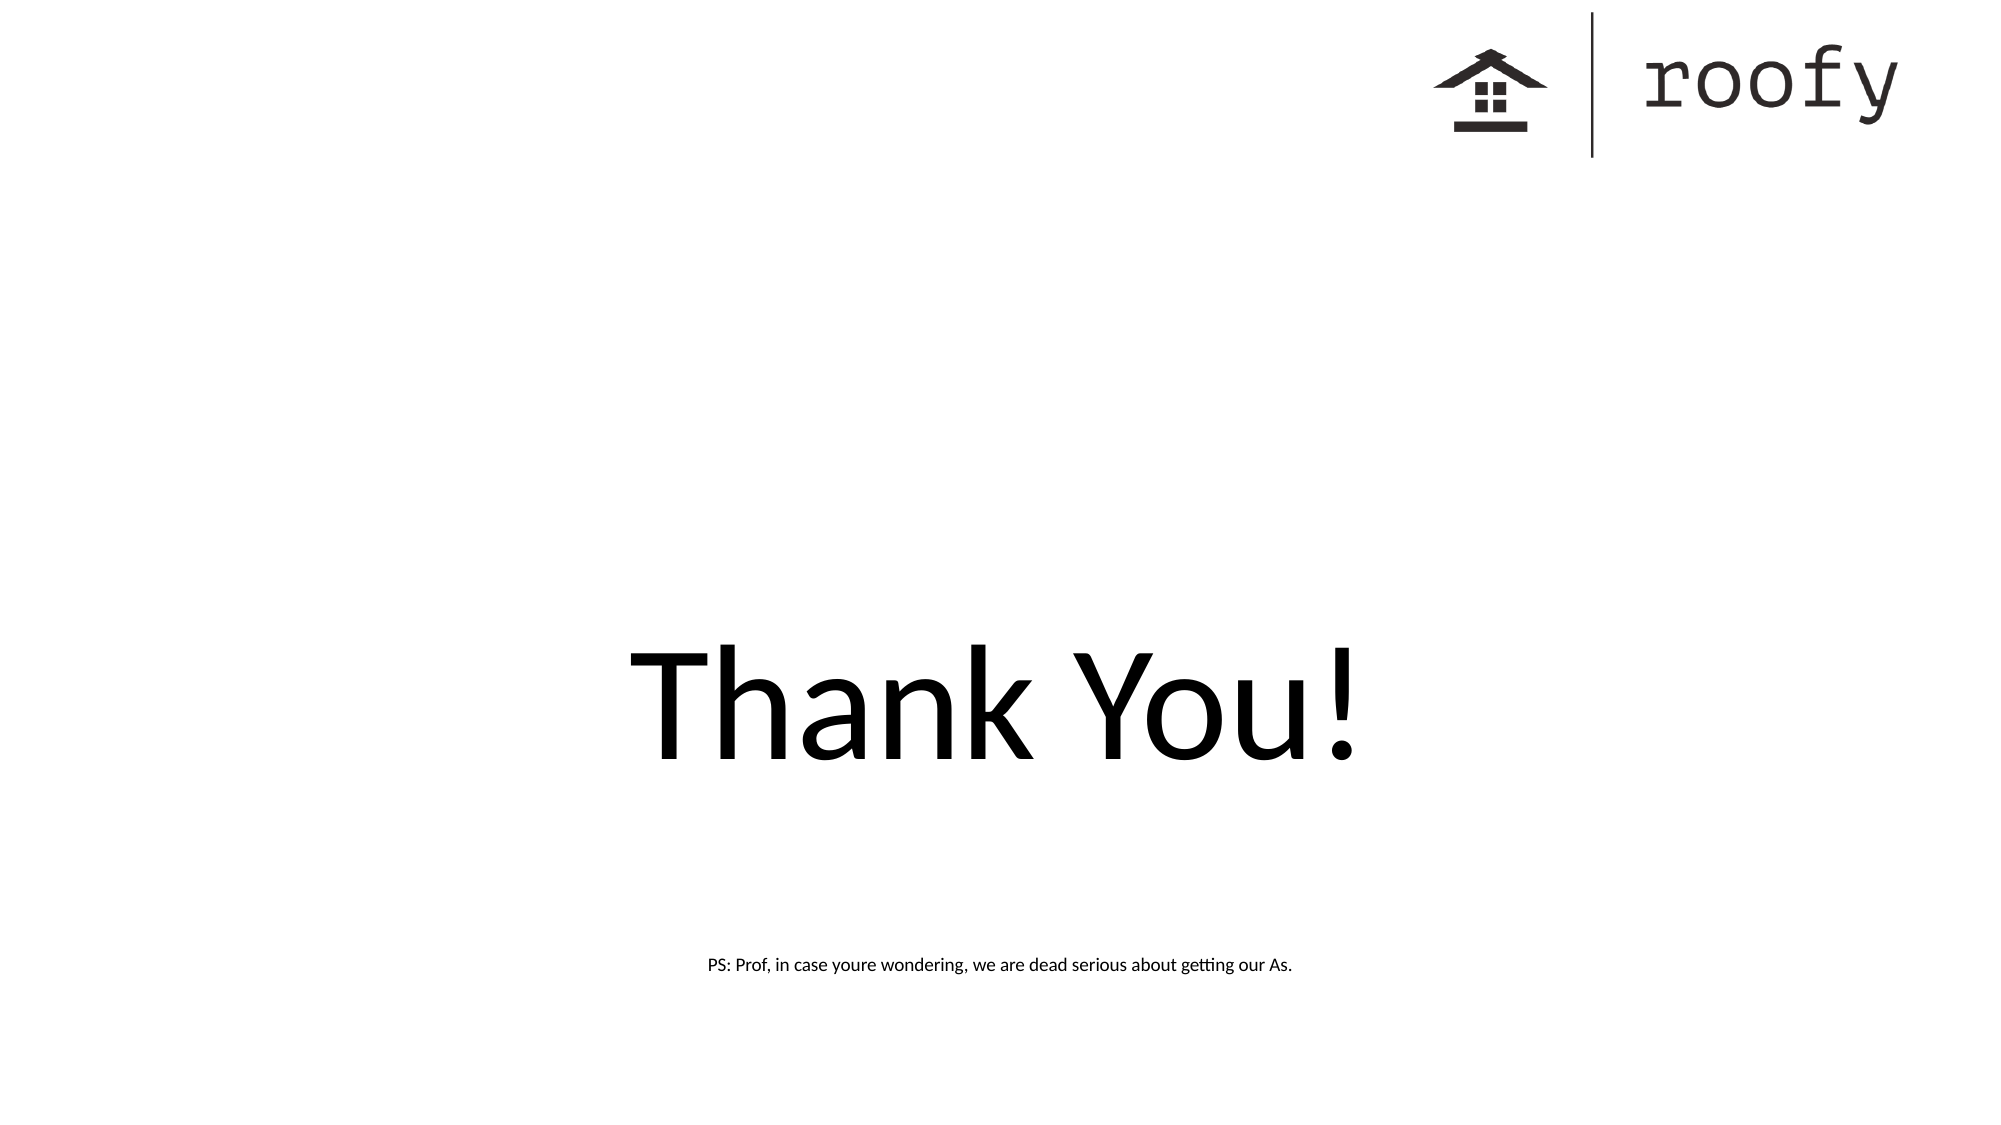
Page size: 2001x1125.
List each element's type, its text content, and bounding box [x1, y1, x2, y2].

picture [1337, 1, 1998, 169]
list Thank You! PS: Prof, in case youre wondering, we are dead serious about getting our As. [137, 271, 1863, 985]
